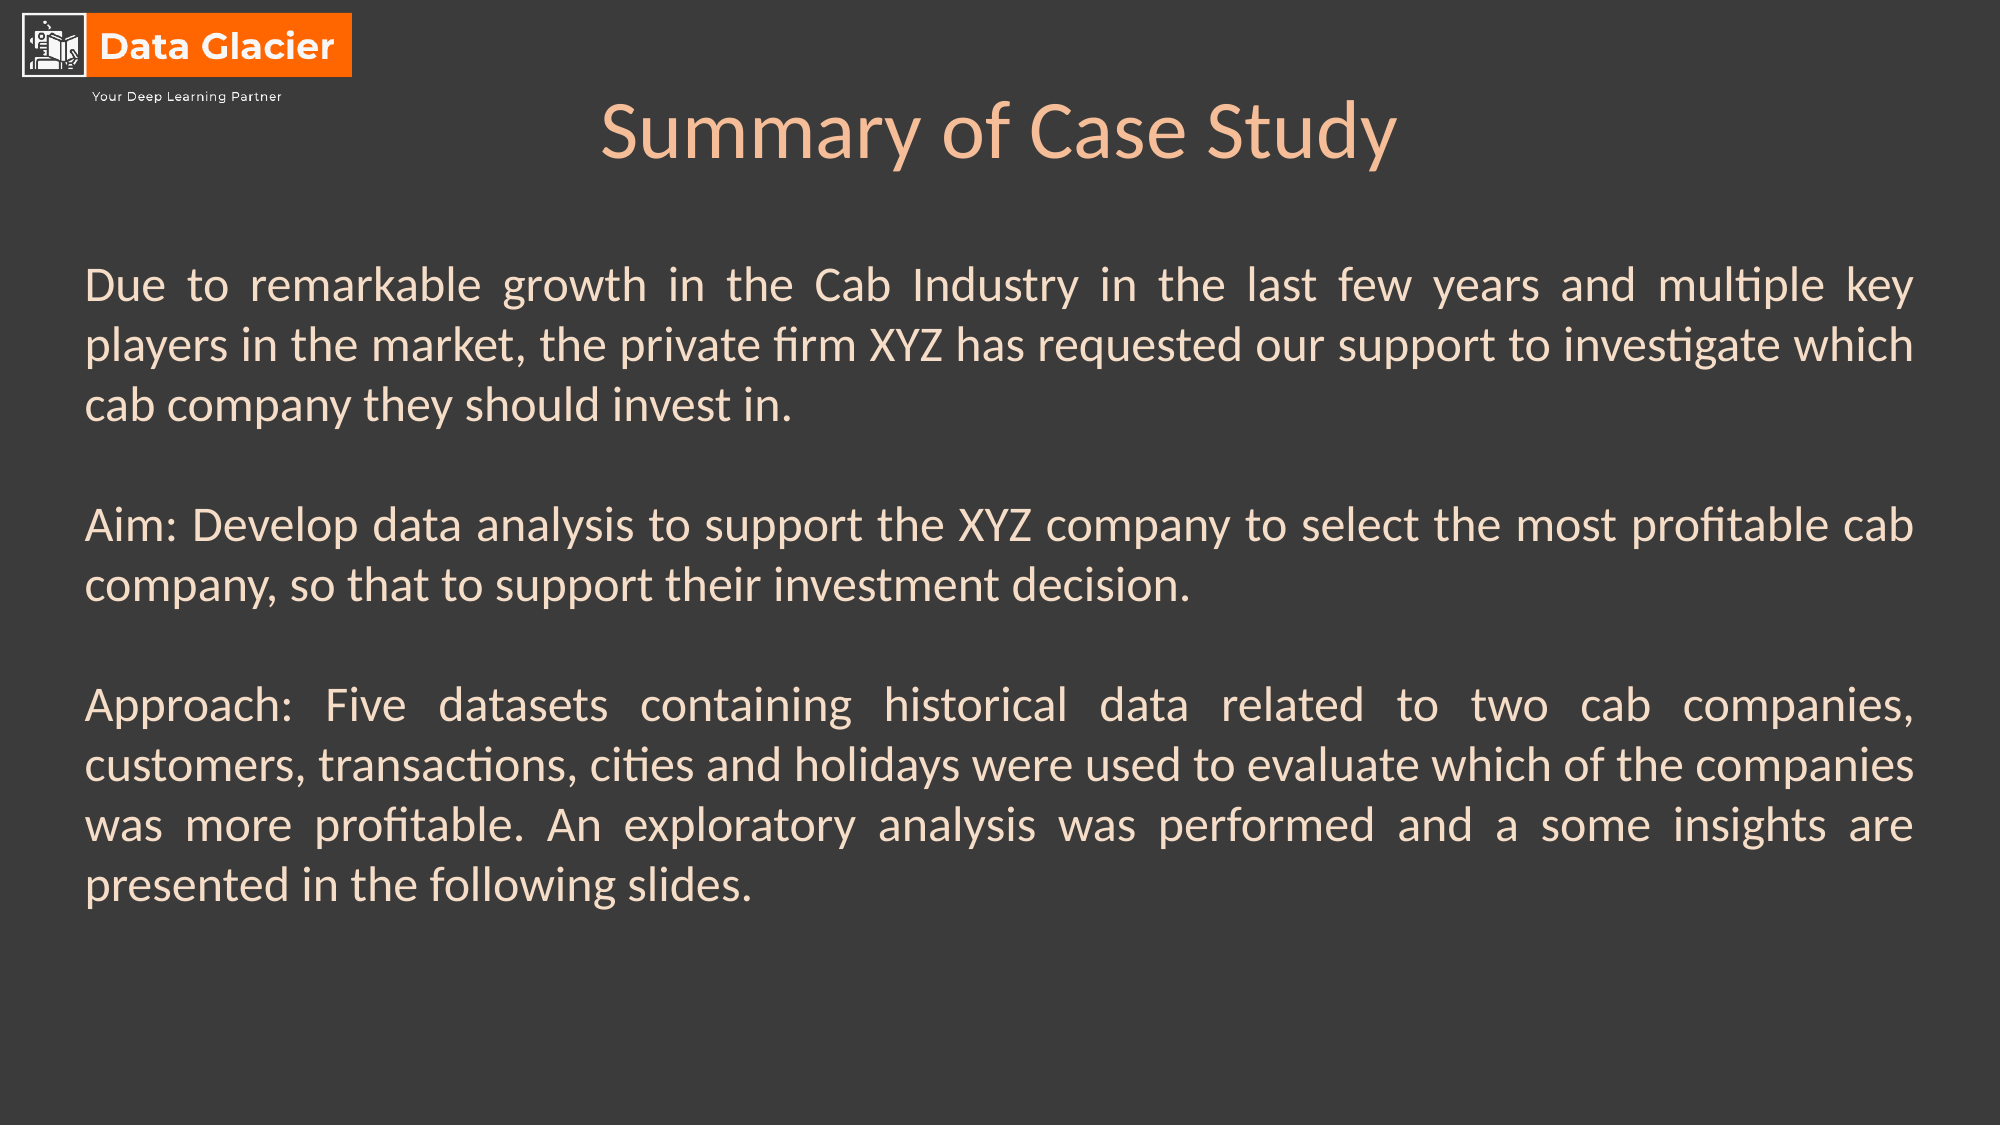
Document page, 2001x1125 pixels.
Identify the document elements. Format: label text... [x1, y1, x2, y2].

text_box Summary of Case Study [593, 68, 1407, 183]
picture [18, 0, 355, 226]
text_box Due to remarkable growth in the Cab Industry in the last few years and multiple key players in the market, the private firm XYZ has requested our support to investigate which cab company they should invest in. Aim: Develop data analysis to support the XYZ company to select the most profitable cab company, so that to support their investment decision. Approach: Five datasets containing historical data related to two cab companies, customers, transactions, cities and holidays were used to evaluate which of the companies was more profitable. An exploratory analysis was performed and a some insights are presented in the following slides. [77, 244, 1923, 920]
